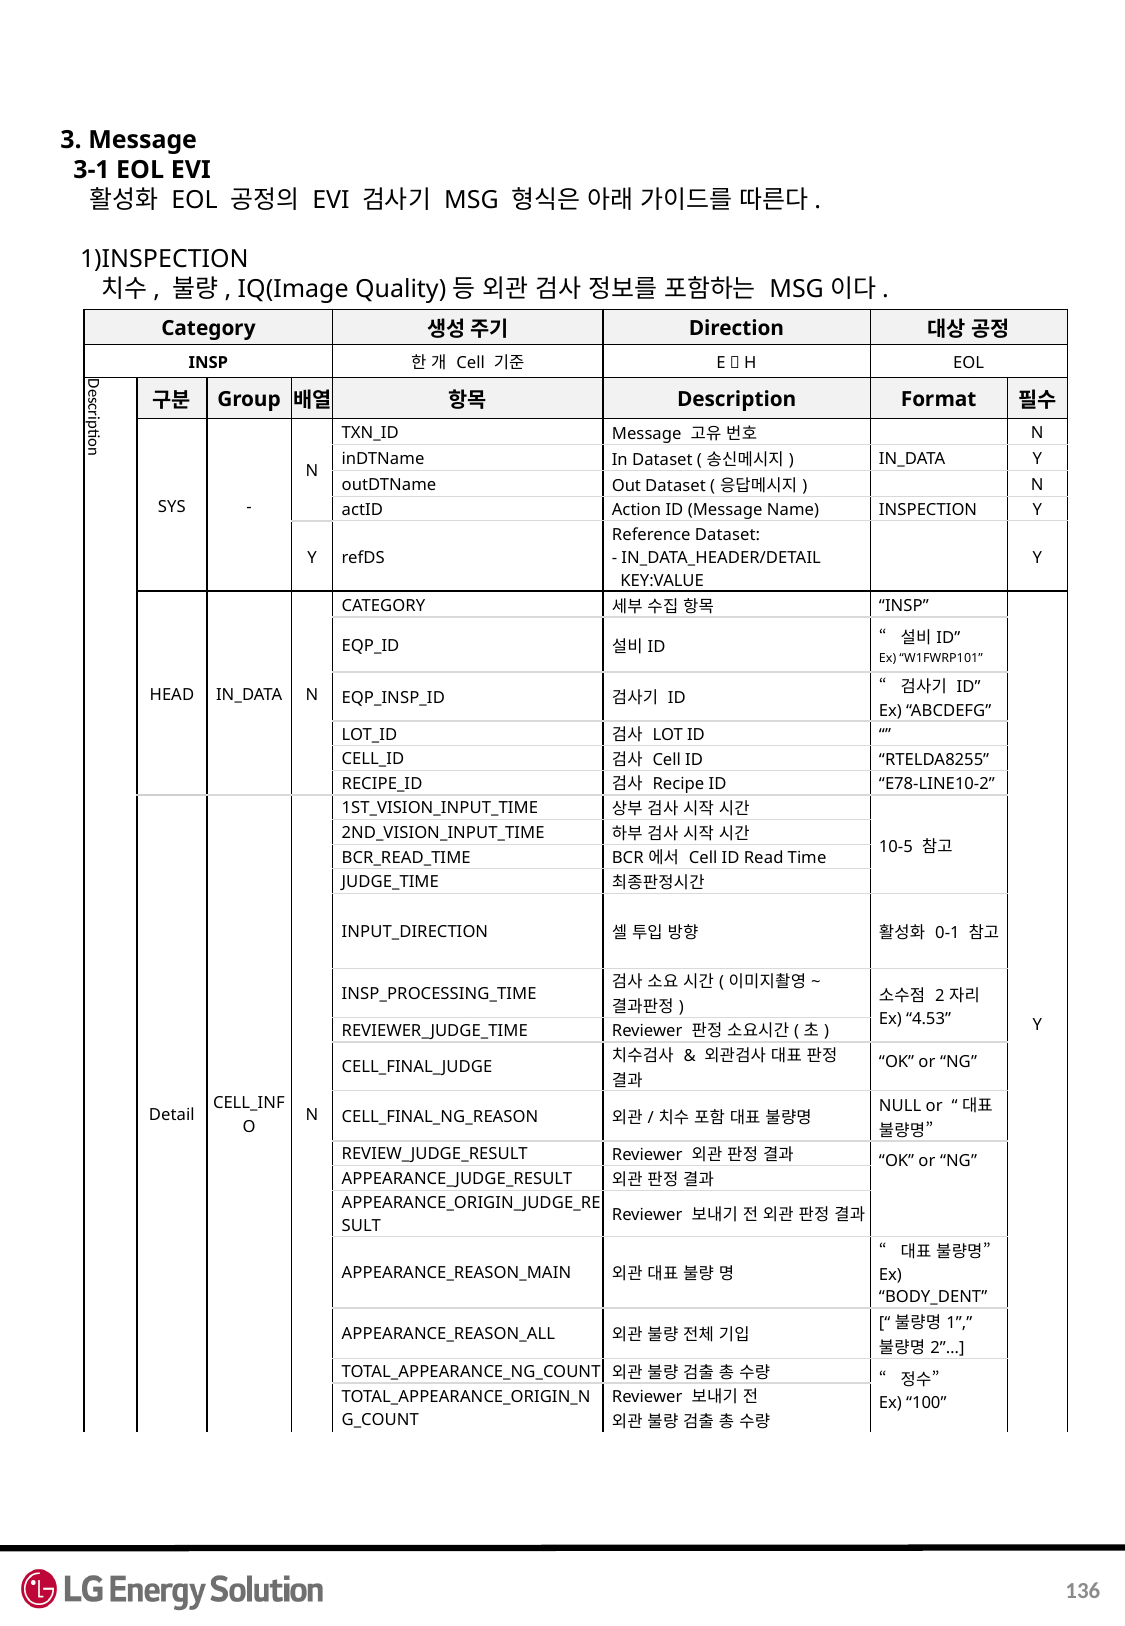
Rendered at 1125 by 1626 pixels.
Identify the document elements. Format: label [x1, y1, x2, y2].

table_cell [333, 445, 602, 470]
table_cell [333, 345, 602, 377]
table_cell [871, 471, 1007, 496]
table_cell [871, 746, 1007, 770]
table_cell [871, 618, 1007, 671]
table_cell [333, 618, 602, 671]
table_cell [138, 592, 206, 794]
slide_number [939, 1568, 1116, 1611]
table_cell [333, 378, 602, 418]
table_cell [604, 445, 870, 470]
table_cell [604, 471, 870, 496]
table_cell [333, 1309, 602, 1358]
table_cell [871, 521, 1007, 590]
table_cell [1008, 378, 1067, 418]
table_cell [138, 419, 206, 590]
table_cell [604, 521, 870, 590]
table_cell [333, 1384, 602, 1432]
table_cell [604, 378, 870, 418]
table_header [85, 310, 332, 344]
table_cell [604, 673, 870, 720]
table_cell [333, 820, 602, 844]
table_cell [333, 497, 602, 520]
picture [18, 1565, 327, 1611]
table_cell [333, 673, 602, 720]
table_cell [871, 592, 1007, 616]
table_cell [333, 722, 602, 745]
text_box [60, 123, 1064, 303]
table_cell [333, 1018, 602, 1041]
table_cell [333, 1191, 602, 1236]
table_cell [1008, 471, 1067, 496]
table_cell [333, 471, 602, 496]
table_cell [138, 796, 206, 1432]
table_cell [333, 894, 602, 968]
table_cell [292, 522, 332, 590]
table_cell [604, 1043, 870, 1090]
table_cell [871, 1142, 1007, 1236]
table_header [333, 310, 602, 344]
table_cell [604, 419, 870, 444]
table_cell [604, 796, 870, 819]
table_cell [604, 869, 870, 893]
table_cell [604, 1091, 870, 1140]
table_cell [871, 1043, 1007, 1090]
table_cell [1008, 521, 1067, 590]
table_cell [333, 521, 602, 590]
table_cell [292, 592, 332, 794]
table_cell [292, 378, 332, 418]
table_cell [85, 345, 332, 377]
table_cell [333, 969, 602, 1017]
table_cell [871, 1091, 1007, 1140]
table_cell [333, 419, 602, 444]
table_cell [604, 969, 870, 1017]
table_cell [85, 378, 136, 1432]
table_cell [208, 796, 291, 1432]
table_cell [333, 845, 602, 868]
table_cell [871, 345, 1067, 377]
table_cell [1008, 419, 1067, 444]
table_cell [871, 378, 1007, 418]
table_cell [208, 378, 291, 418]
table_cell [333, 746, 602, 770]
table_cell [604, 1359, 870, 1382]
table_cell [604, 1237, 870, 1307]
table_cell [604, 618, 870, 671]
table_cell [333, 771, 602, 794]
table_cell [208, 592, 291, 794]
table_cell [604, 894, 870, 968]
table_cell [871, 894, 1007, 968]
table_cell [604, 345, 870, 377]
table_cell [333, 1359, 602, 1382]
table_cell [1008, 592, 1067, 1432]
table_cell [604, 746, 870, 770]
table_cell [871, 673, 1007, 720]
table_cell [871, 1237, 1007, 1307]
table_cell [604, 722, 870, 745]
table_cell [604, 1142, 870, 1165]
table_cell [333, 796, 602, 819]
table_cell [871, 445, 1007, 470]
table_cell [604, 820, 870, 844]
table_cell [871, 497, 1007, 520]
table_cell [333, 869, 602, 893]
table_cell [604, 1309, 870, 1358]
table_cell [604, 845, 870, 868]
table_cell [208, 419, 291, 590]
table_cell [1008, 497, 1067, 520]
table_cell [871, 419, 1007, 444]
table_cell [333, 1237, 602, 1307]
table_cell [604, 1166, 870, 1190]
table_cell [604, 1191, 870, 1236]
table_cell [333, 1142, 602, 1165]
table_cell [333, 1043, 602, 1090]
table_cell [333, 592, 602, 616]
table_cell [871, 969, 1007, 1041]
table_cell [604, 497, 870, 520]
table_cell [871, 796, 1007, 893]
table_cell [292, 419, 332, 520]
table_cell [604, 1018, 870, 1041]
table_cell [333, 1166, 602, 1190]
table_cell [871, 771, 1007, 794]
table_cell [138, 378, 206, 418]
table_header [604, 310, 870, 344]
table_cell [292, 796, 332, 1432]
table_cell [333, 1091, 602, 1140]
table_cell [604, 1384, 870, 1432]
table_header [871, 310, 1067, 344]
table_cell [604, 592, 870, 616]
table_cell [871, 1309, 1007, 1358]
table_cell [1008, 445, 1067, 470]
table_cell [871, 1359, 1007, 1432]
table_cell [871, 722, 1007, 745]
table_cell [604, 771, 870, 794]
